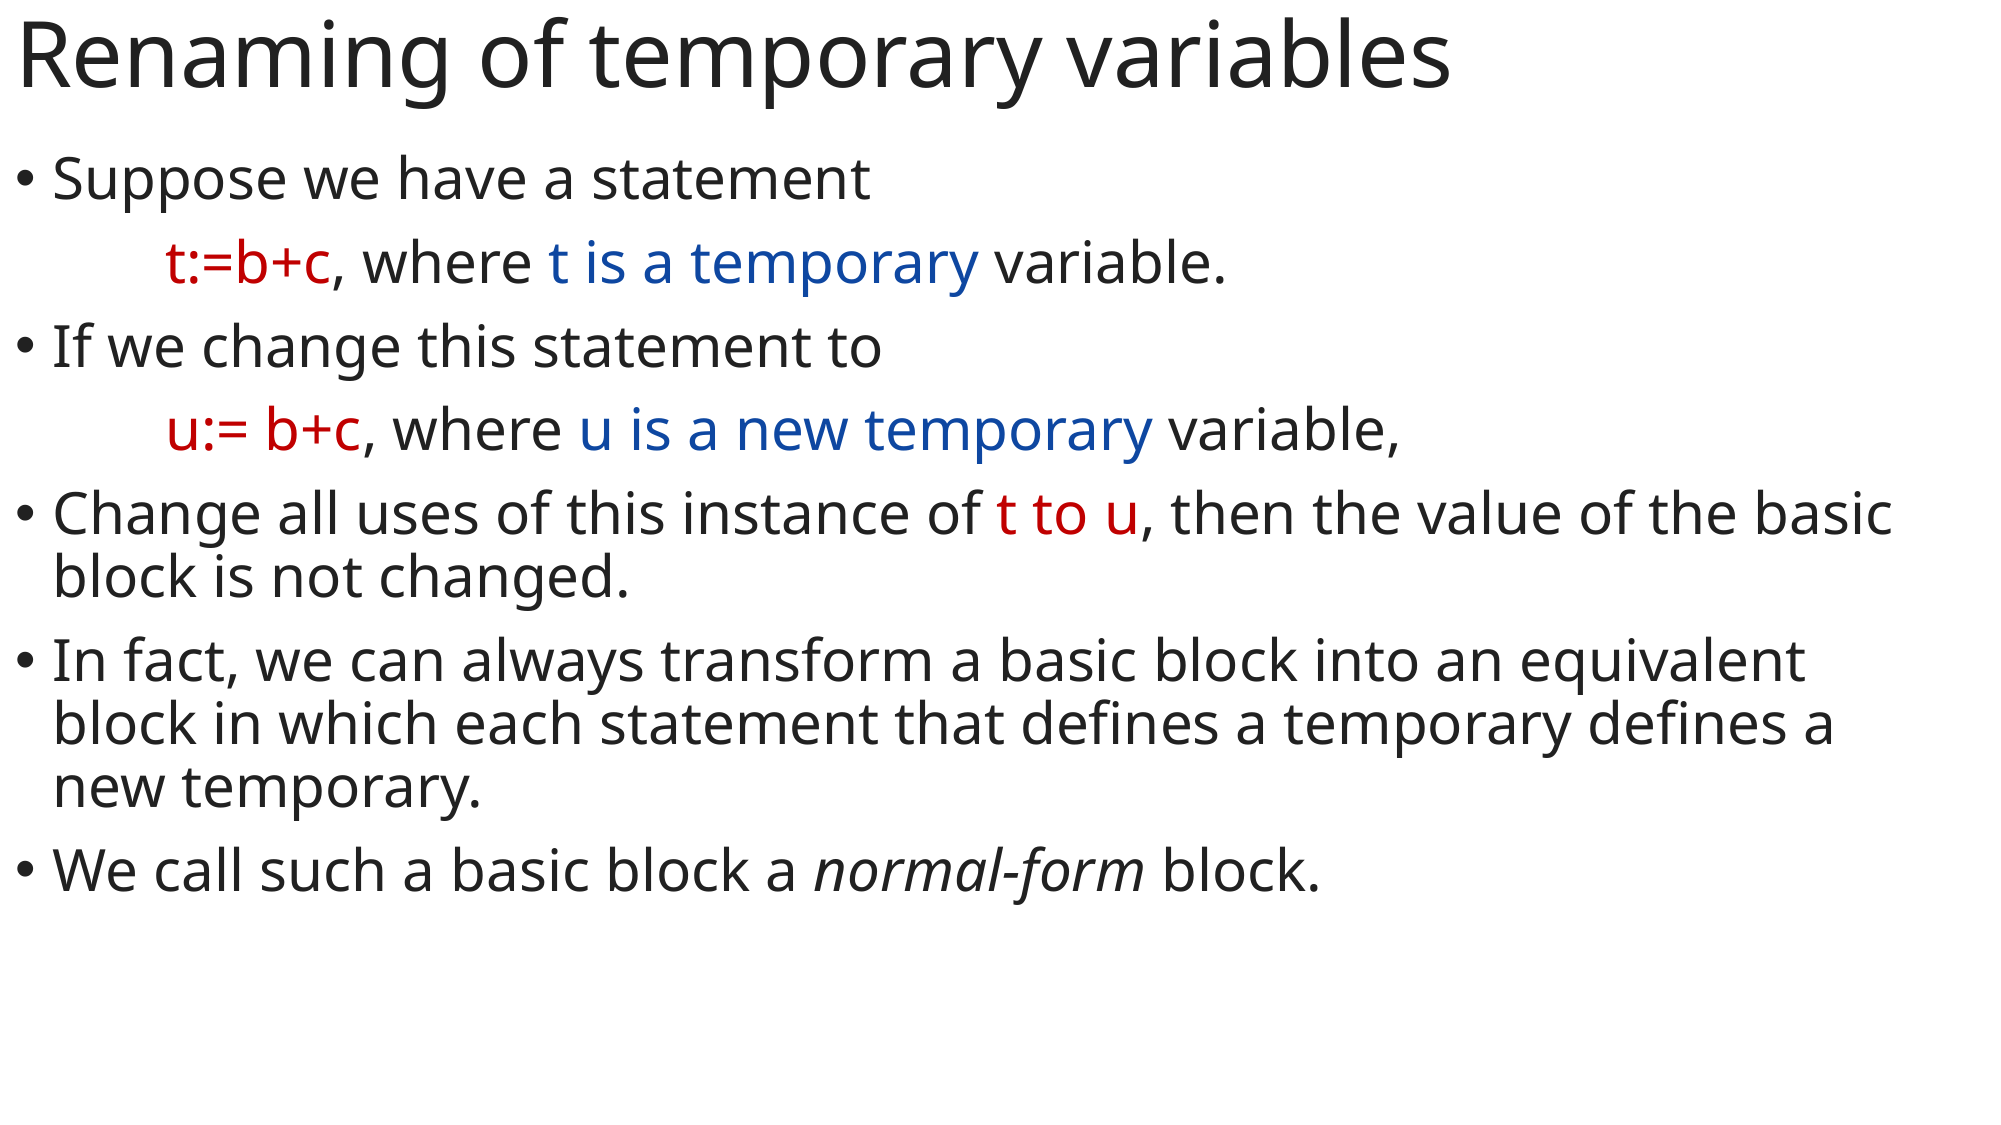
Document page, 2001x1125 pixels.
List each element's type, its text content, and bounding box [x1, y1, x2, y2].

list Suppose we have a statement t:=b+c, where t is a temporary variable. If we change this statement to u:= b+c, where u is a new temporary variable, Change all uses of this instance of t to u, then the value of the basic block is not changed. In fact, we can always transform a basic block into an equivalent block in which each statement that defines a temporary defines a new temporary. We call such a basic block a normal-form block. [0, 141, 1957, 1059]
title Renaming of temporary variables [0, 0, 2000, 117]
